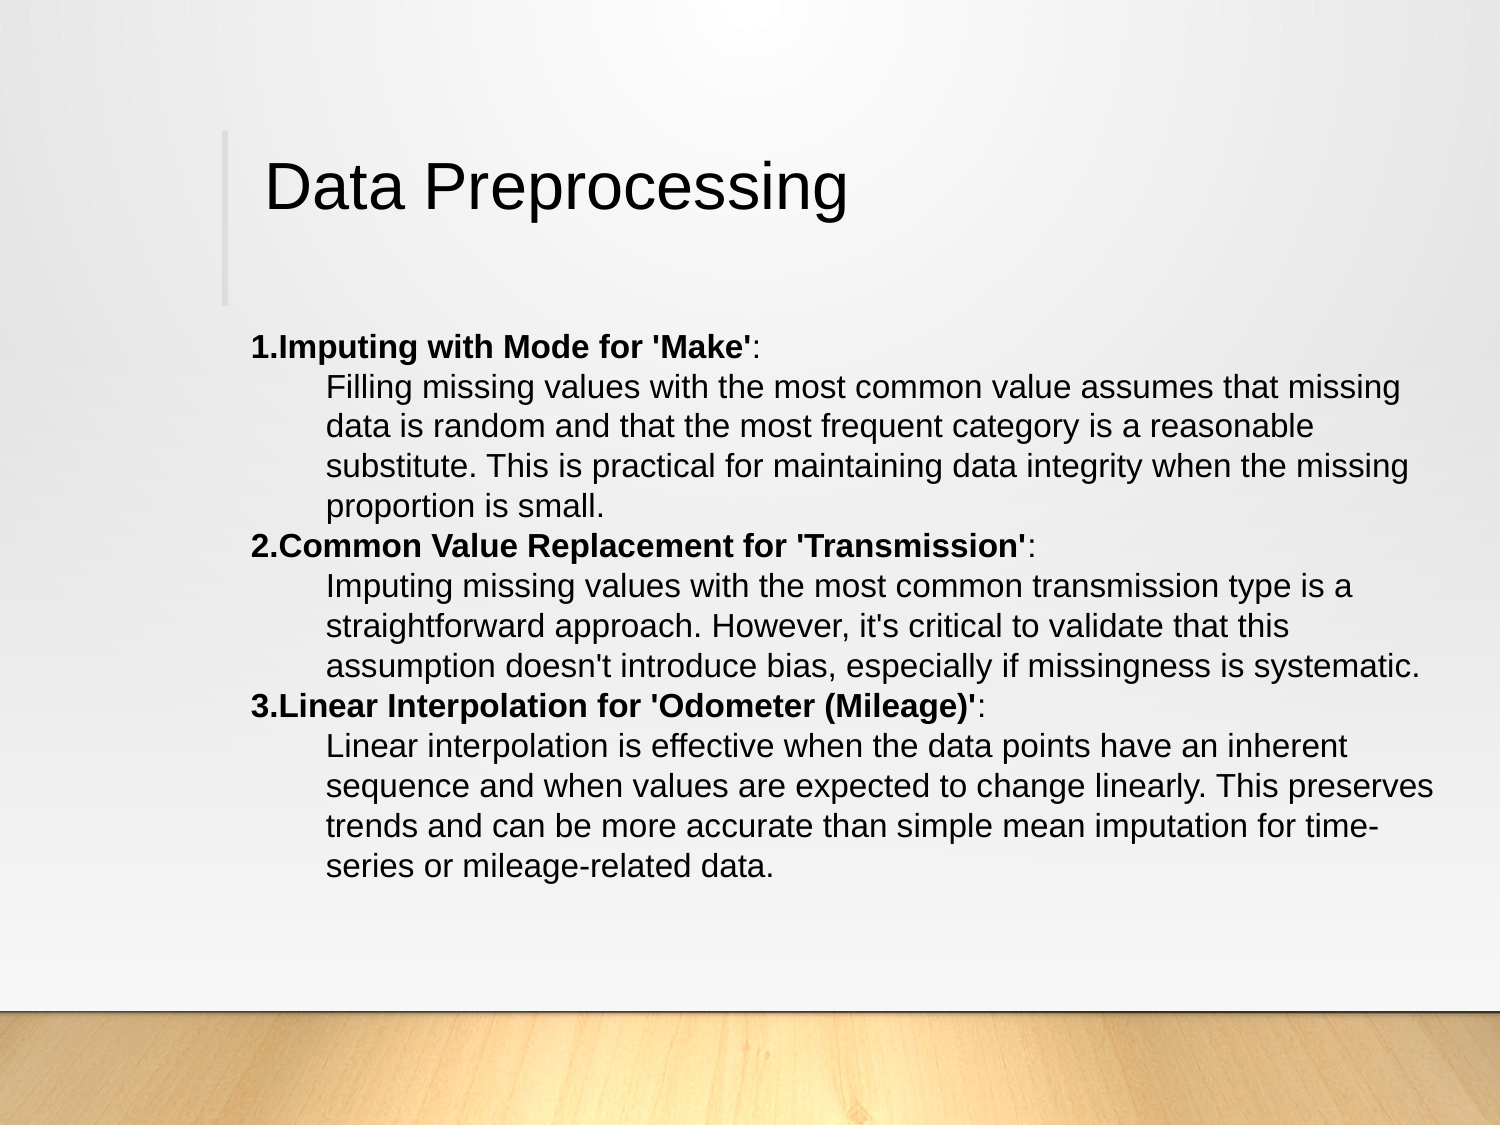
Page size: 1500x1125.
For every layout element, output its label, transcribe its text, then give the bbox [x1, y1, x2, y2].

text_box Imputing with Mode for 'Make': Filling missing values with the most common value assumes that missing data is random and that the most frequent category is a reasonable substitute. This is practical for maintaining data integrity when the missing proportion is small. Common Value Replacement for 'Transmission': Imputing missing values with the most common transmission type is a straightforward approach. However, it's critical to validate that this assumption doesn't introduce bias, especially if missingness is systematic. Linear Interpolation for 'Odometer (Mileage)': Linear interpolation is effective when the data points have an inherent sequence and when values are expected to change linearly. This preserves trends and can be more accurate than simple mean imputation for time-series or mileage-related data. [235, 317, 1463, 892]
picture [0, 1011, 1500, 1125]
title Data Preprocessing [249, 14, 1364, 232]
